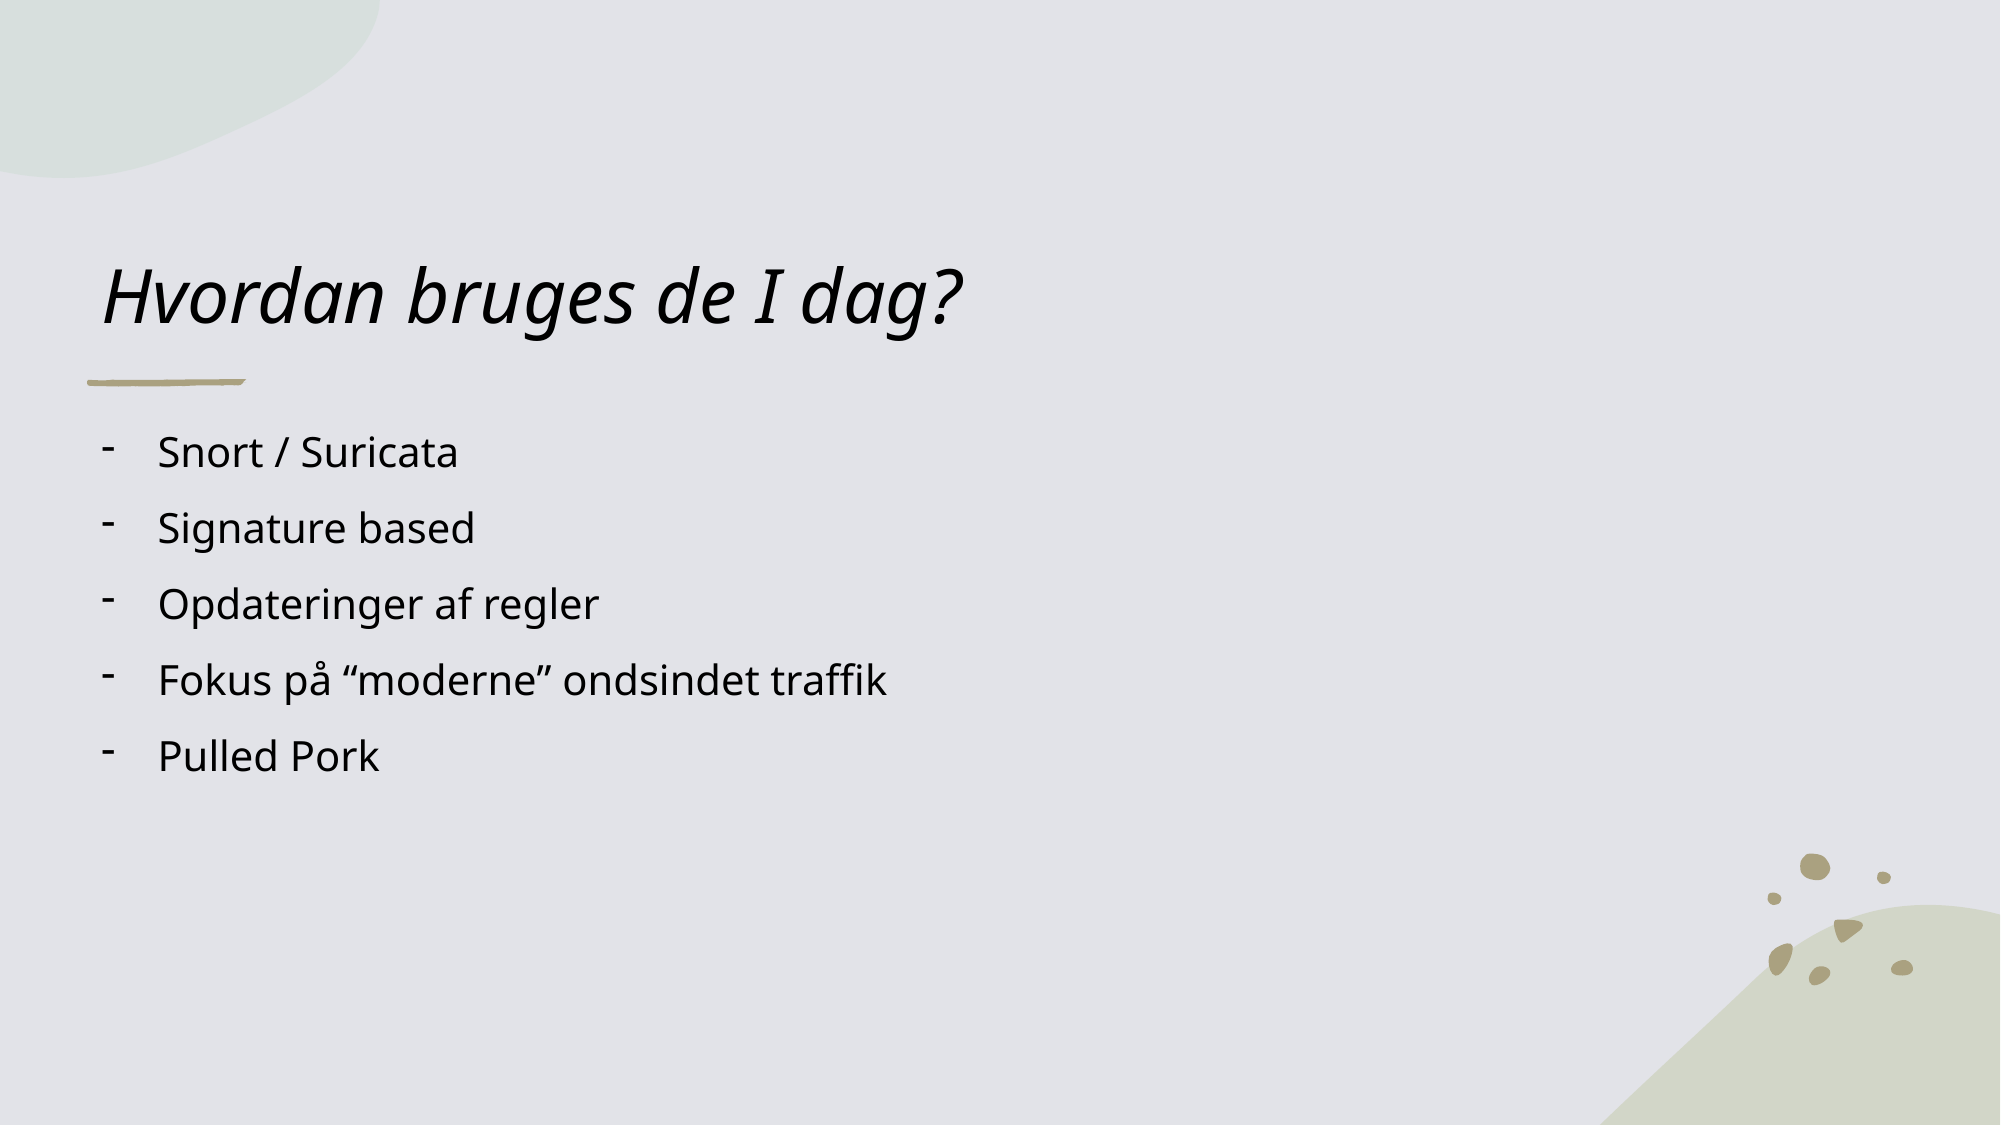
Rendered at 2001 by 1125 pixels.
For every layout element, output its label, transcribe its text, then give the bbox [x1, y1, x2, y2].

title Hvordan bruges de I dag? [86, 129, 1740, 347]
list Snort / Suricata Signature based Opdateringer af regler Fokus på “moderne” ondsindet traffik Pulled Pork [86, 413, 1740, 996]
